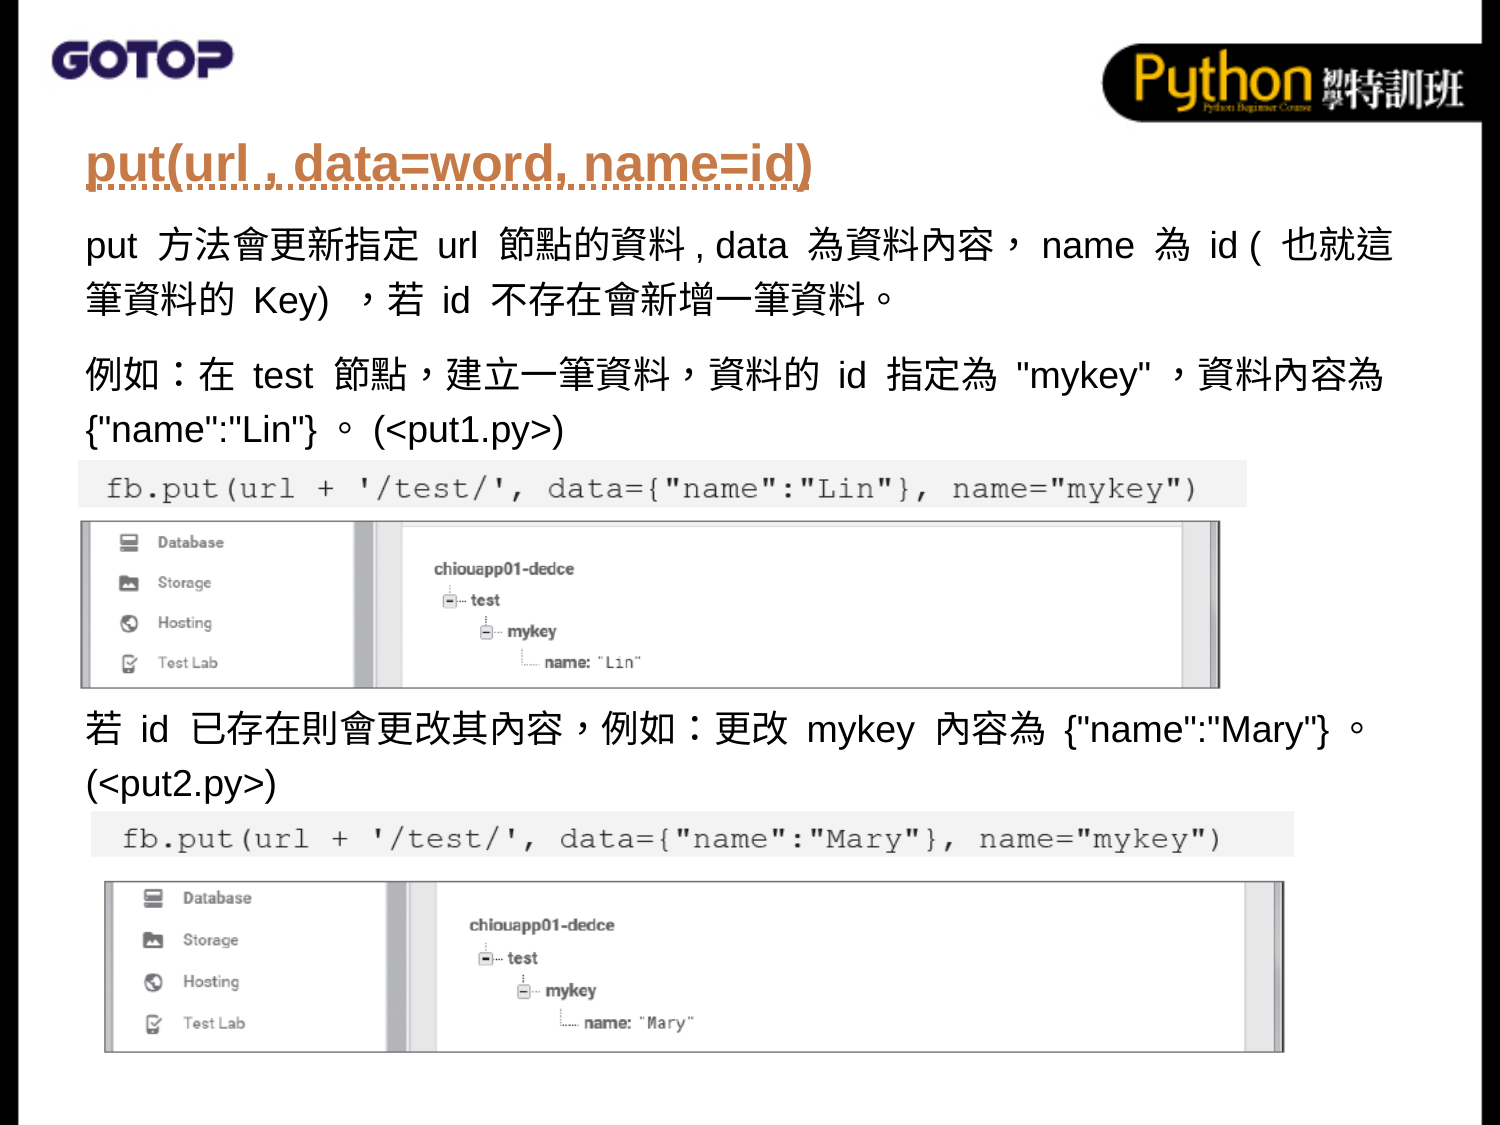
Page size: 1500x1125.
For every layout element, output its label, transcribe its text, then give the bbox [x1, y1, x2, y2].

list put(url , data=word, name=id) put 方法會更新指定 url 節點的資料, data 為資料內容，name 為 id ( 也就這筆資料的 Key) ，若 id 不存在會新增一筆資料。 例如：在 test 節點，建立一筆資料，資料的 id 指定為 "mykey"，資料內容為{"name":"Lin"}。(<put1.py>) 若 id 已存在則會更改其內容，例如：更改 mykey 內容為 {"name":"Mary"}。(<put2.py>) [70, 121, 1430, 1067]
picture [0, 0, 1500, 1125]
